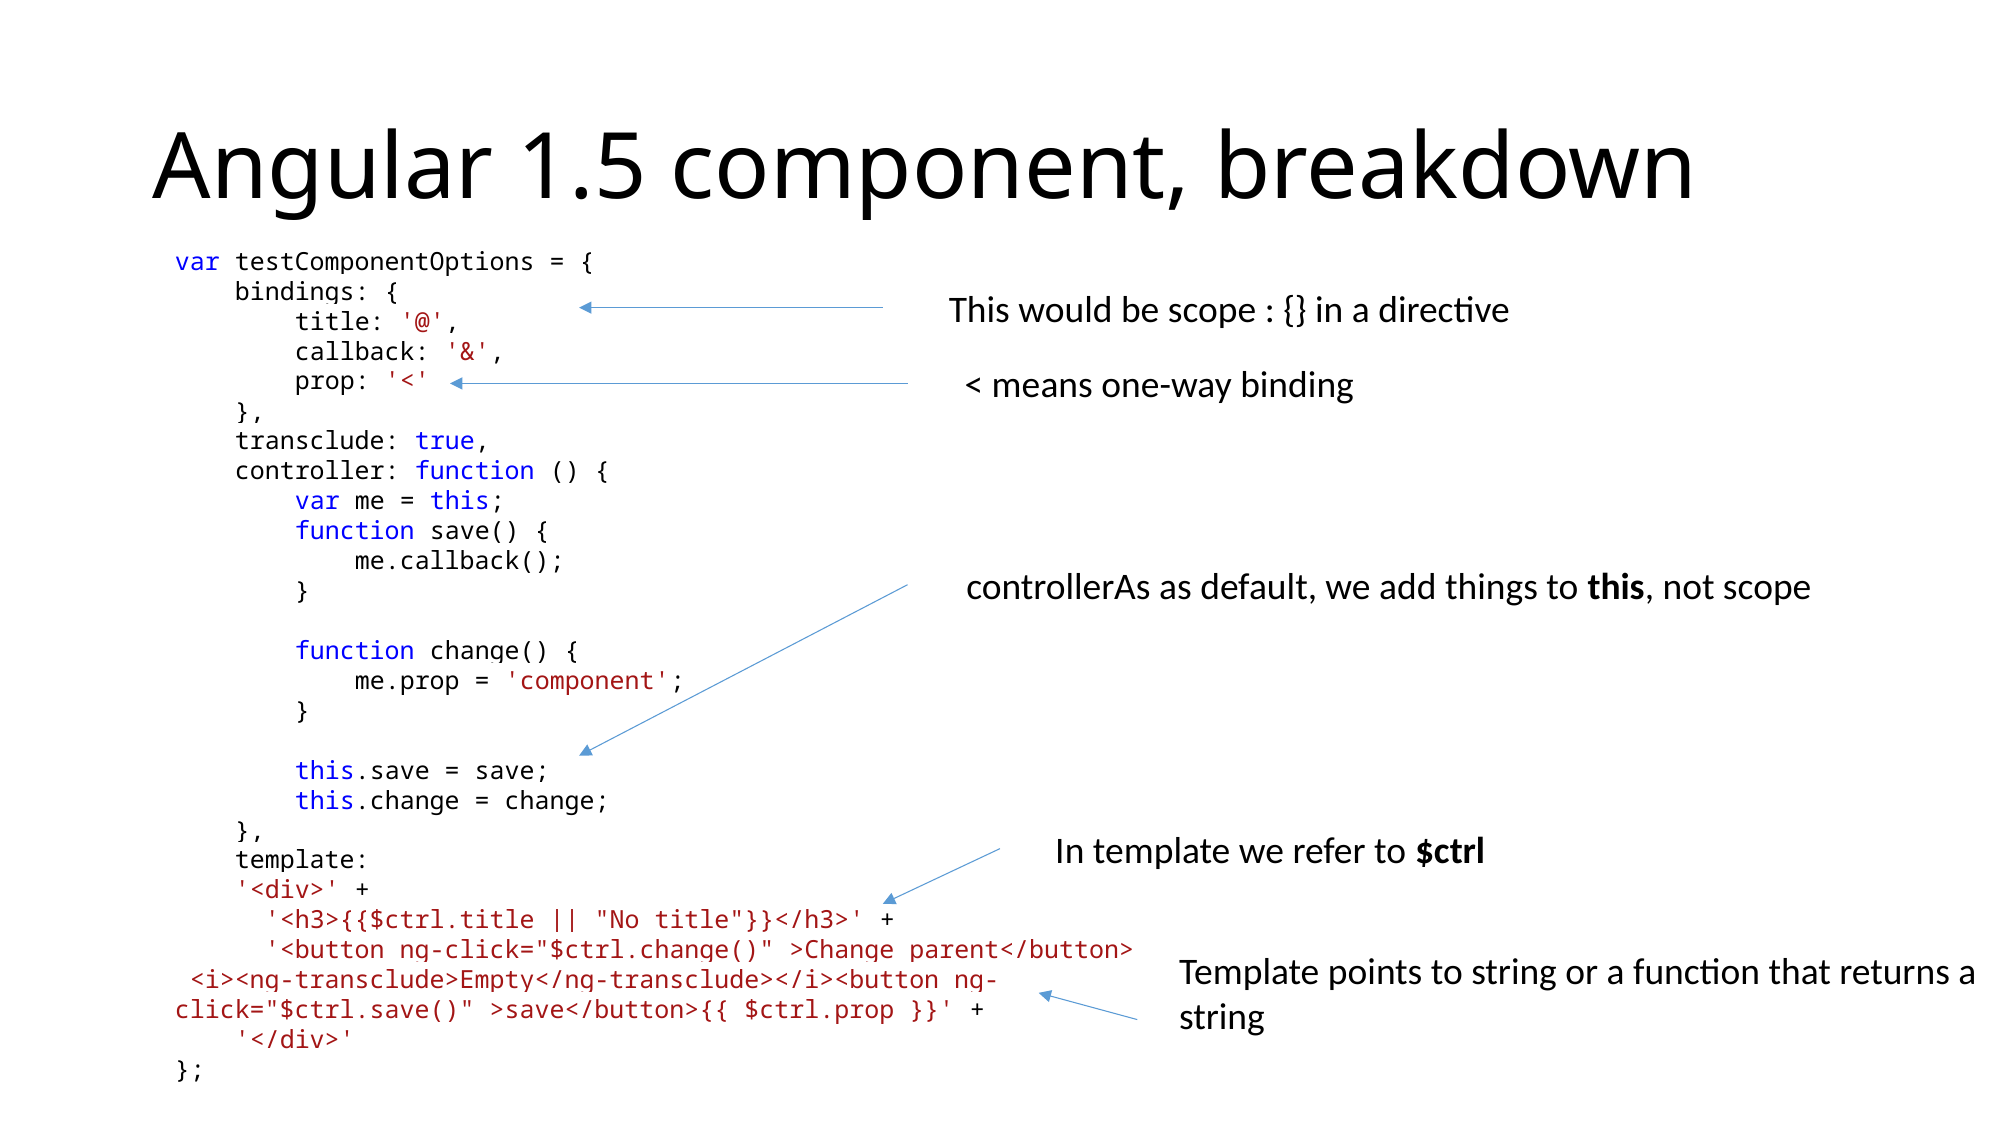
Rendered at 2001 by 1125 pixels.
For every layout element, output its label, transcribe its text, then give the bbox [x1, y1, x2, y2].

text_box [579, 584, 908, 756]
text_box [1038, 992, 1138, 1020]
text_box < means one-way binding [949, 353, 1370, 413]
text_box This would be scope : {} in a directive [934, 277, 1526, 337]
text_box controllerAs as default, we add things to this, not scope [951, 554, 1827, 615]
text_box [882, 848, 1001, 904]
text_box Template points to string or a function that returns a string [1164, 939, 1993, 1045]
title Angular 1.5 component, breakdown [137, 59, 1863, 278]
text_box In template we refer to $ctrl [1040, 818, 1501, 878]
text_box var testComponentOptions = { bindings: { title: '@', callback: '&', prop: '<' }, transclude: true, controller: function () { var me = this; function save() { me.callback(); } function change() { me.prop = 'component'; } this.save = save; this.change = change; }, template: '<div>' + '<h3>{{$ctrl.title || "No title"}}</h3>' + '<button ng-click="$ctrl.change()" >Change parent</button> <i><ng-transclude>Empty</ng-transclude></i><button ng-click="$ctrl.save()" >save</button>{{ $ctrl.prop }}' + '</div>' }; [160, 237, 1161, 1091]
